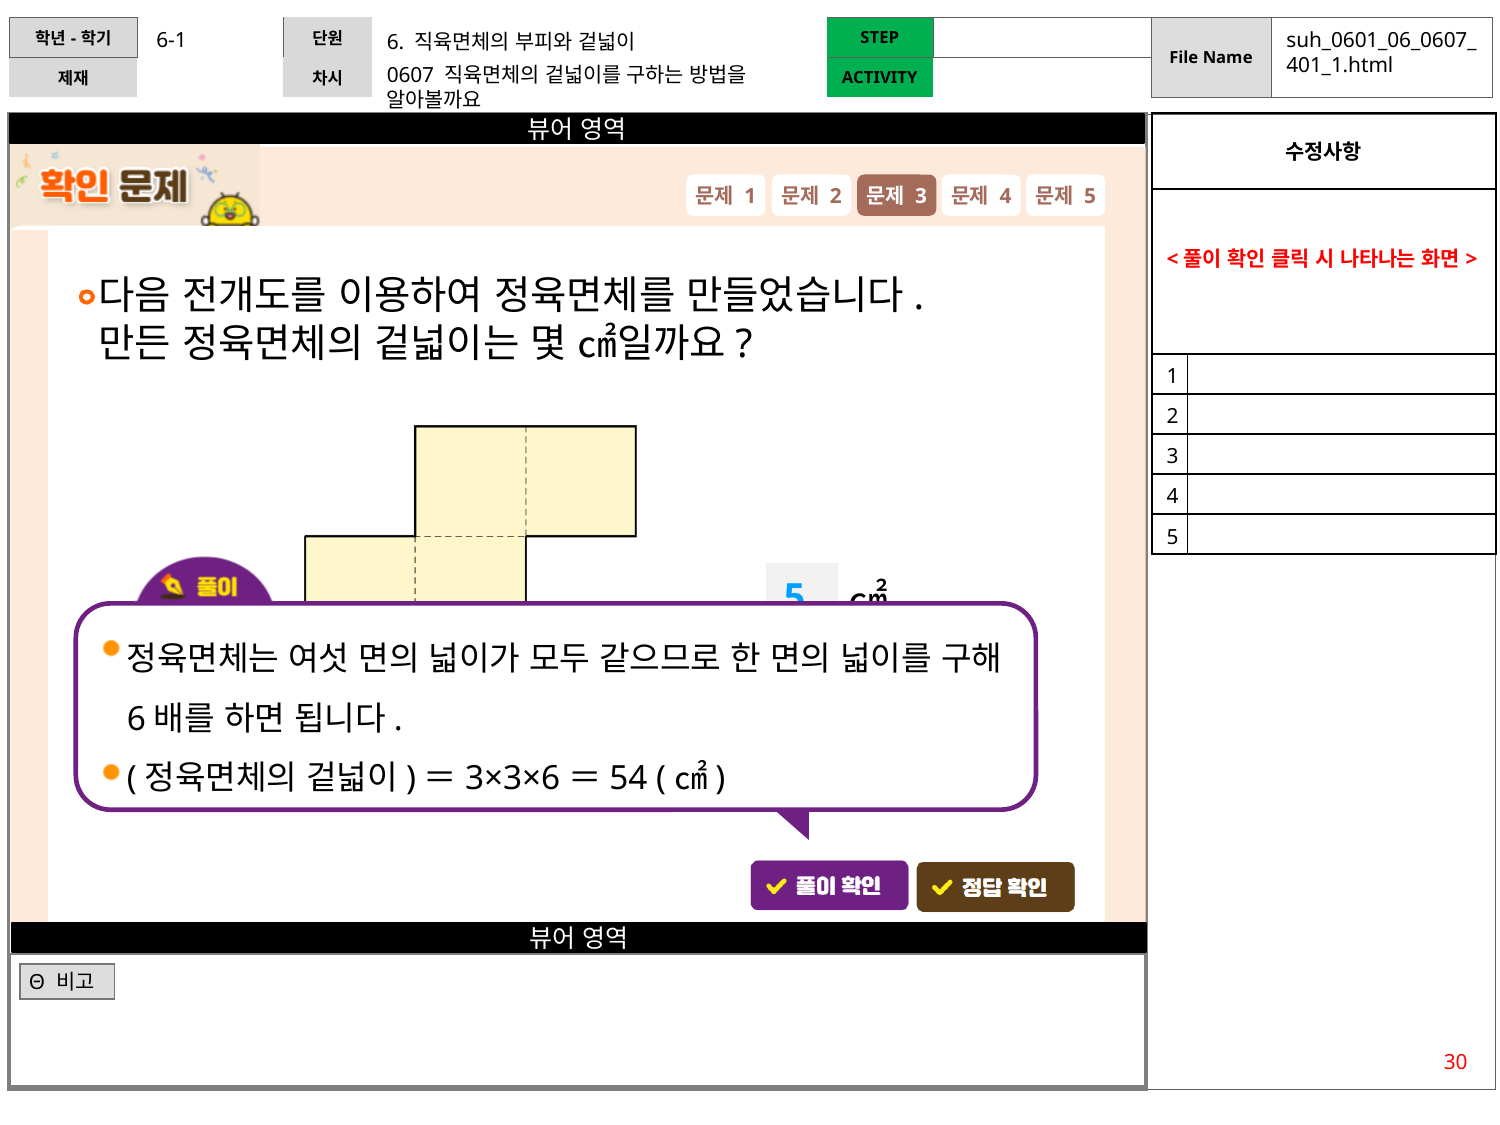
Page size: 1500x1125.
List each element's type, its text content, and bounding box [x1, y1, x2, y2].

table_cell 2 [1153, 395, 1187, 433]
table_cell 1 [1153, 355, 1187, 393]
table_cell [1188, 435, 1495, 473]
table_cell [1188, 395, 1495, 433]
text_box 다음 전개도를 이용하여 정육면체를 만들었습니다. 만든 정육면체의 겉넓이는 몇 ㎠일까요? [84, 263, 1102, 373]
picture [915, 858, 1078, 913]
text_box 0607 직육면체의 겉넓이를 구하는 방법을 알아볼까요 [372, 75, 816, 102]
table_cell 5 [1153, 515, 1187, 553]
table_cell 4 [1153, 475, 1187, 513]
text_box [686, 174, 1106, 217]
table_cell [1188, 515, 1495, 553]
table_cell [1188, 355, 1495, 393]
picture [191, 420, 638, 553]
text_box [75, 553, 1037, 841]
table_header 수정사항 [1153, 114, 1495, 188]
picture [10, 144, 260, 230]
picture [747, 857, 910, 913]
picture [76, 285, 96, 307]
table_cell 3 [1153, 435, 1187, 473]
table_cell <풀이 확인 클릭 시 나타나는 화면> [1153, 190, 1495, 353]
text_box [0, 0, 1500, 75]
text_box suh_0601_06_0607_401_1.html [1271, 75, 1500, 84]
table_cell [1188, 475, 1495, 513]
